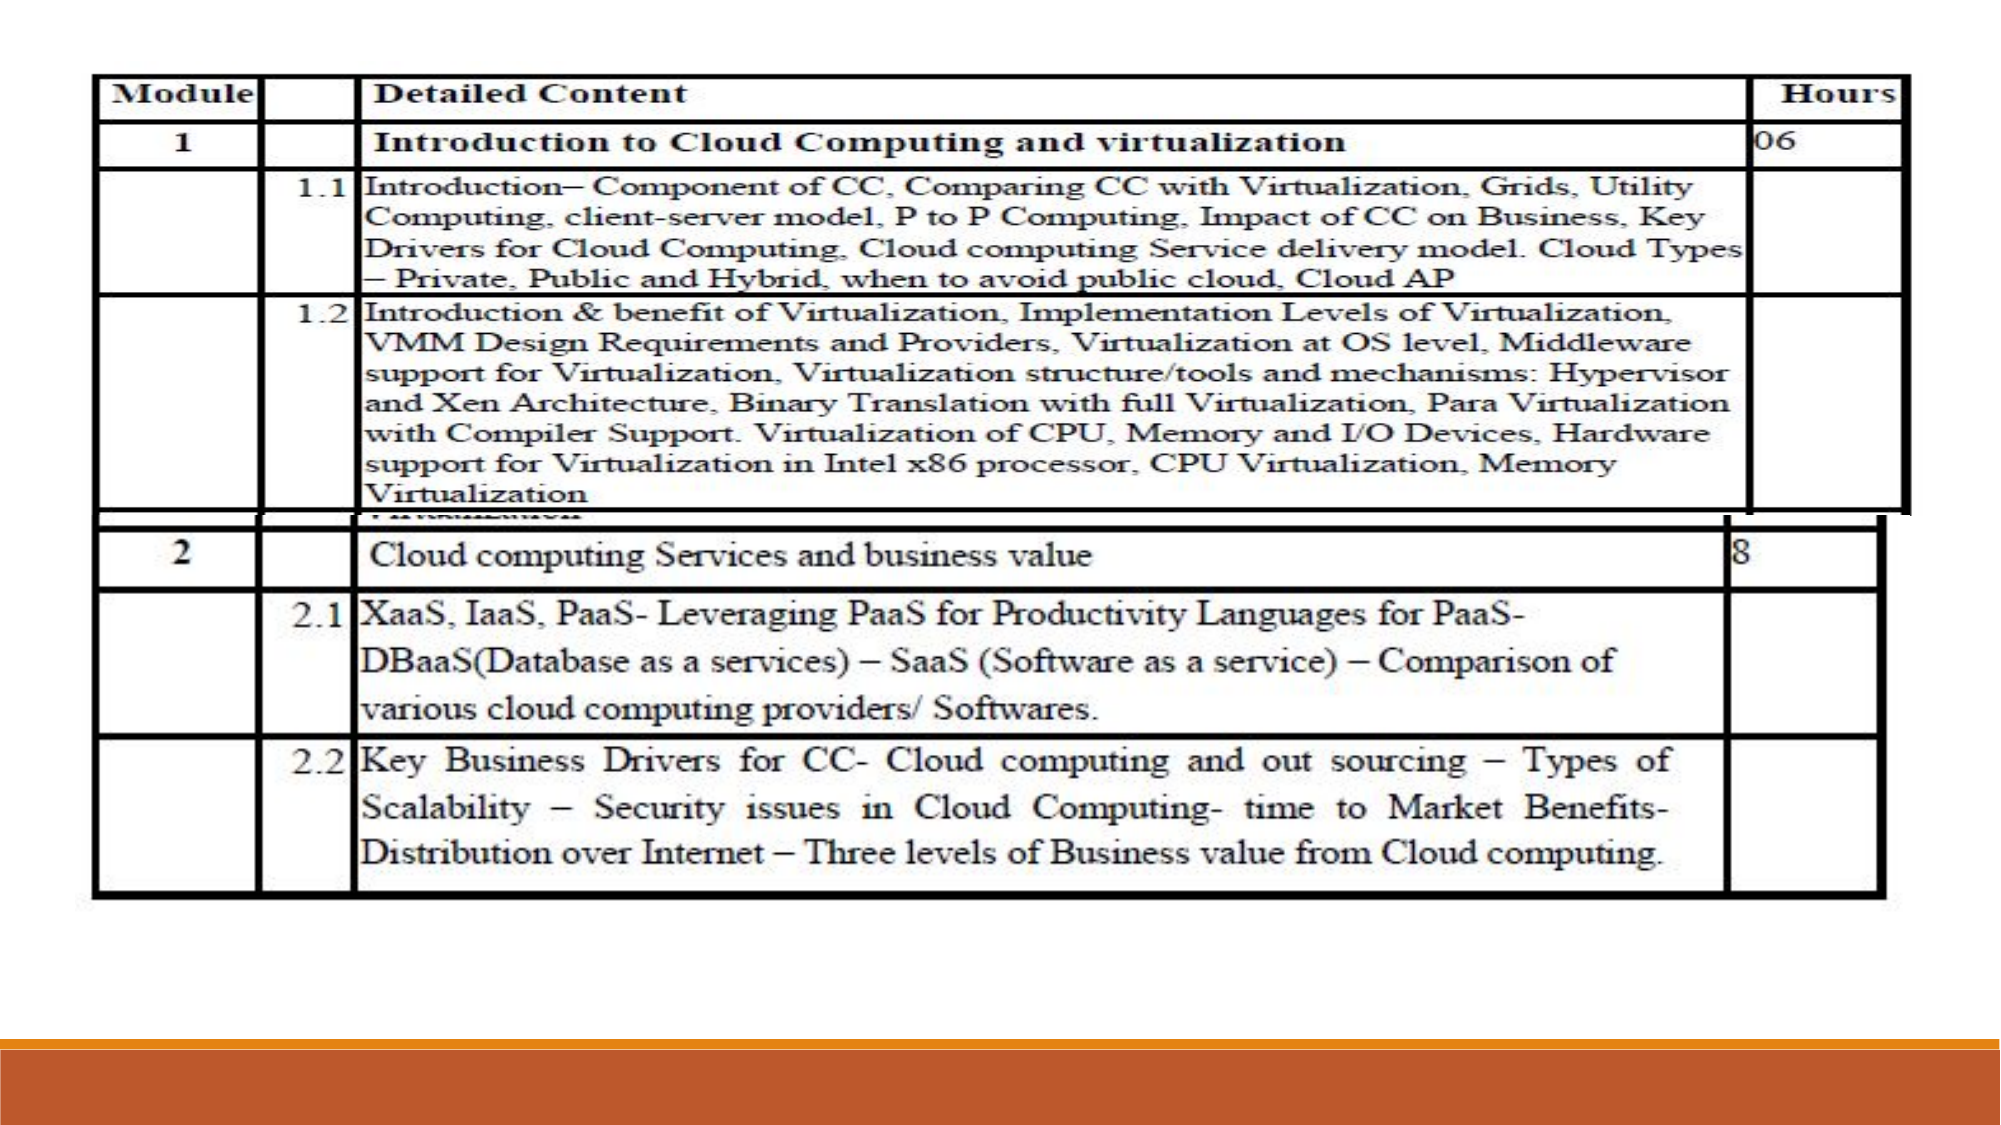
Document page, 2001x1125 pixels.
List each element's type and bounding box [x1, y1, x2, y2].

picture [75, 60, 1940, 914]
